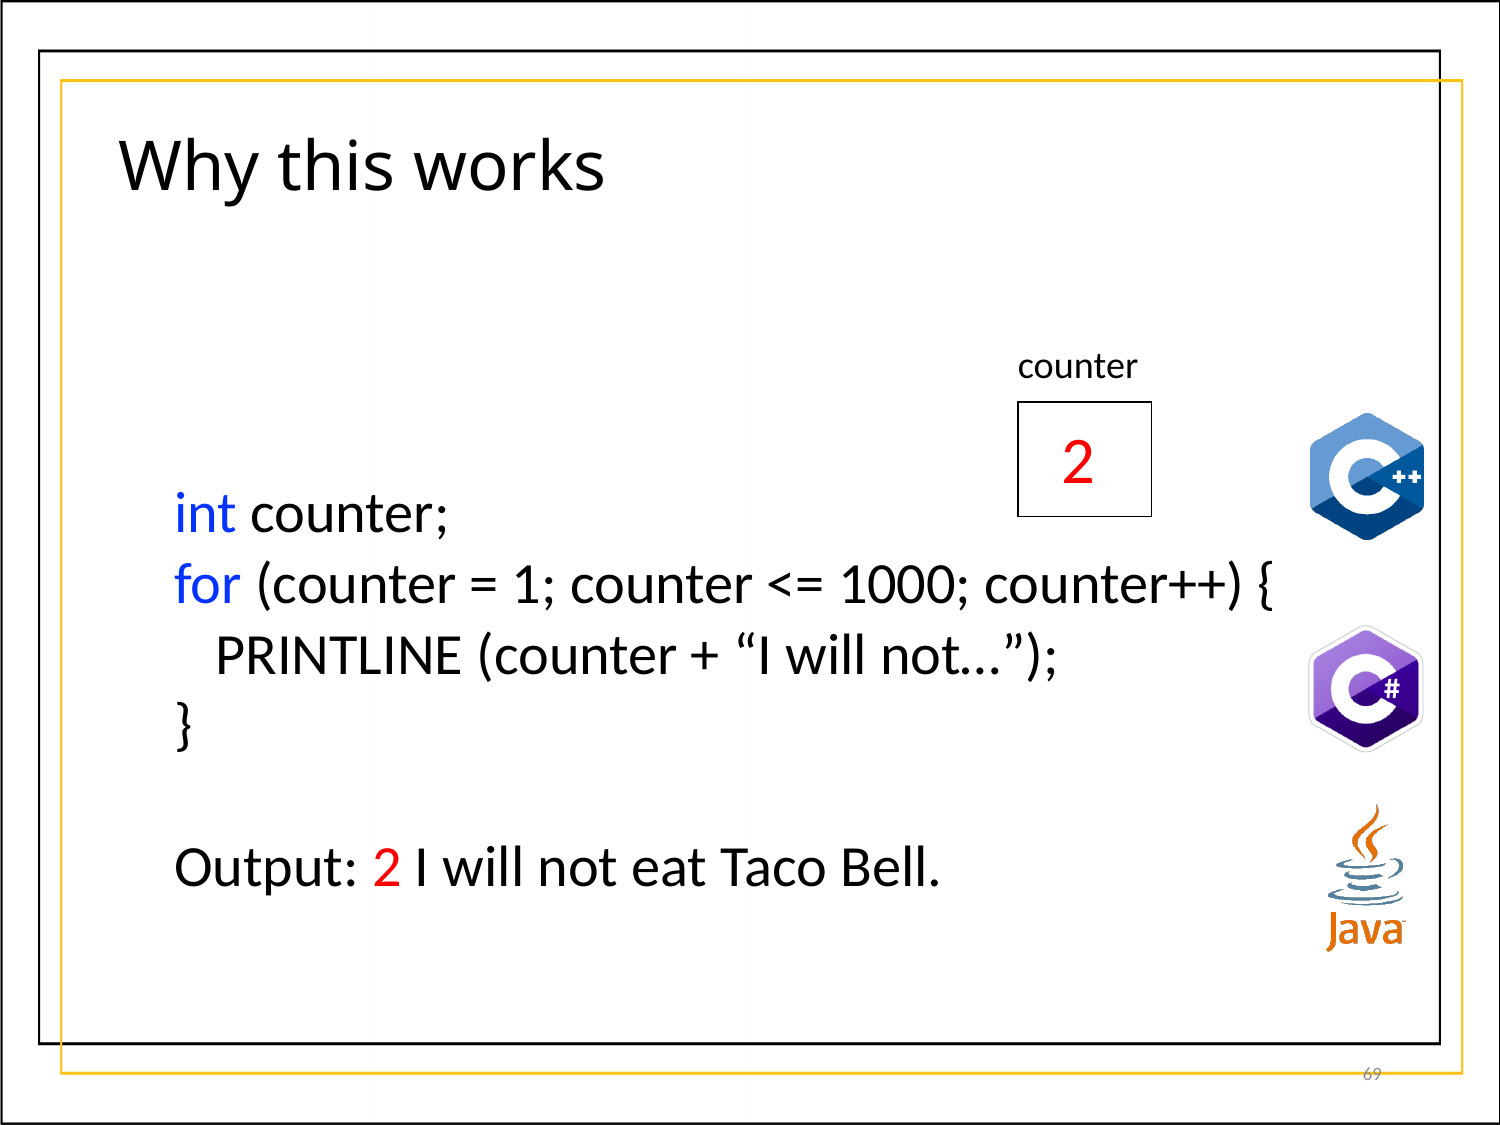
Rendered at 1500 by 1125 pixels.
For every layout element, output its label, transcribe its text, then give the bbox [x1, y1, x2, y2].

picture [0, 0, 1500, 1125]
title Why this works [103, 59, 1397, 278]
text_box [1017, 401, 1152, 517]
text_box [1059, 900, 1425, 1025]
list int counter; for (counter = 1; counter <= 1000; counter++) { PRINTLINE (counter + “I will not…”); } Output: 2 I will not eat Taco Bell. [103, 299, 1397, 1014]
slide_number 69 [1059, 1042, 1397, 1103]
text_box counter [1003, 333, 1154, 394]
text_box 2 [1046, 409, 1111, 505]
